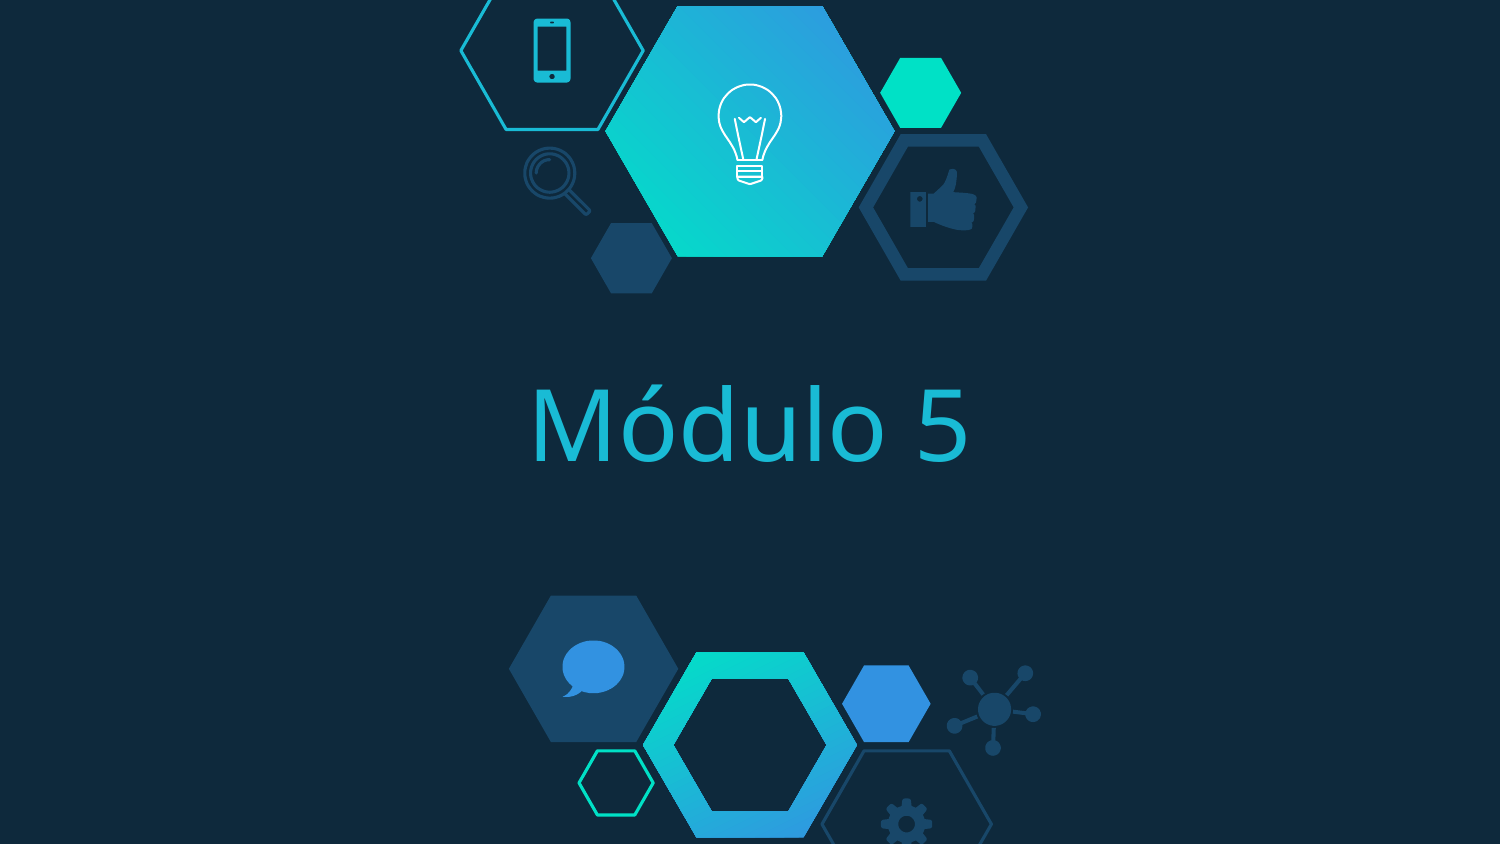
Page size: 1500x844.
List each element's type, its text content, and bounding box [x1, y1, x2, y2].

title Módulo 5 [229, 326, 1271, 517]
